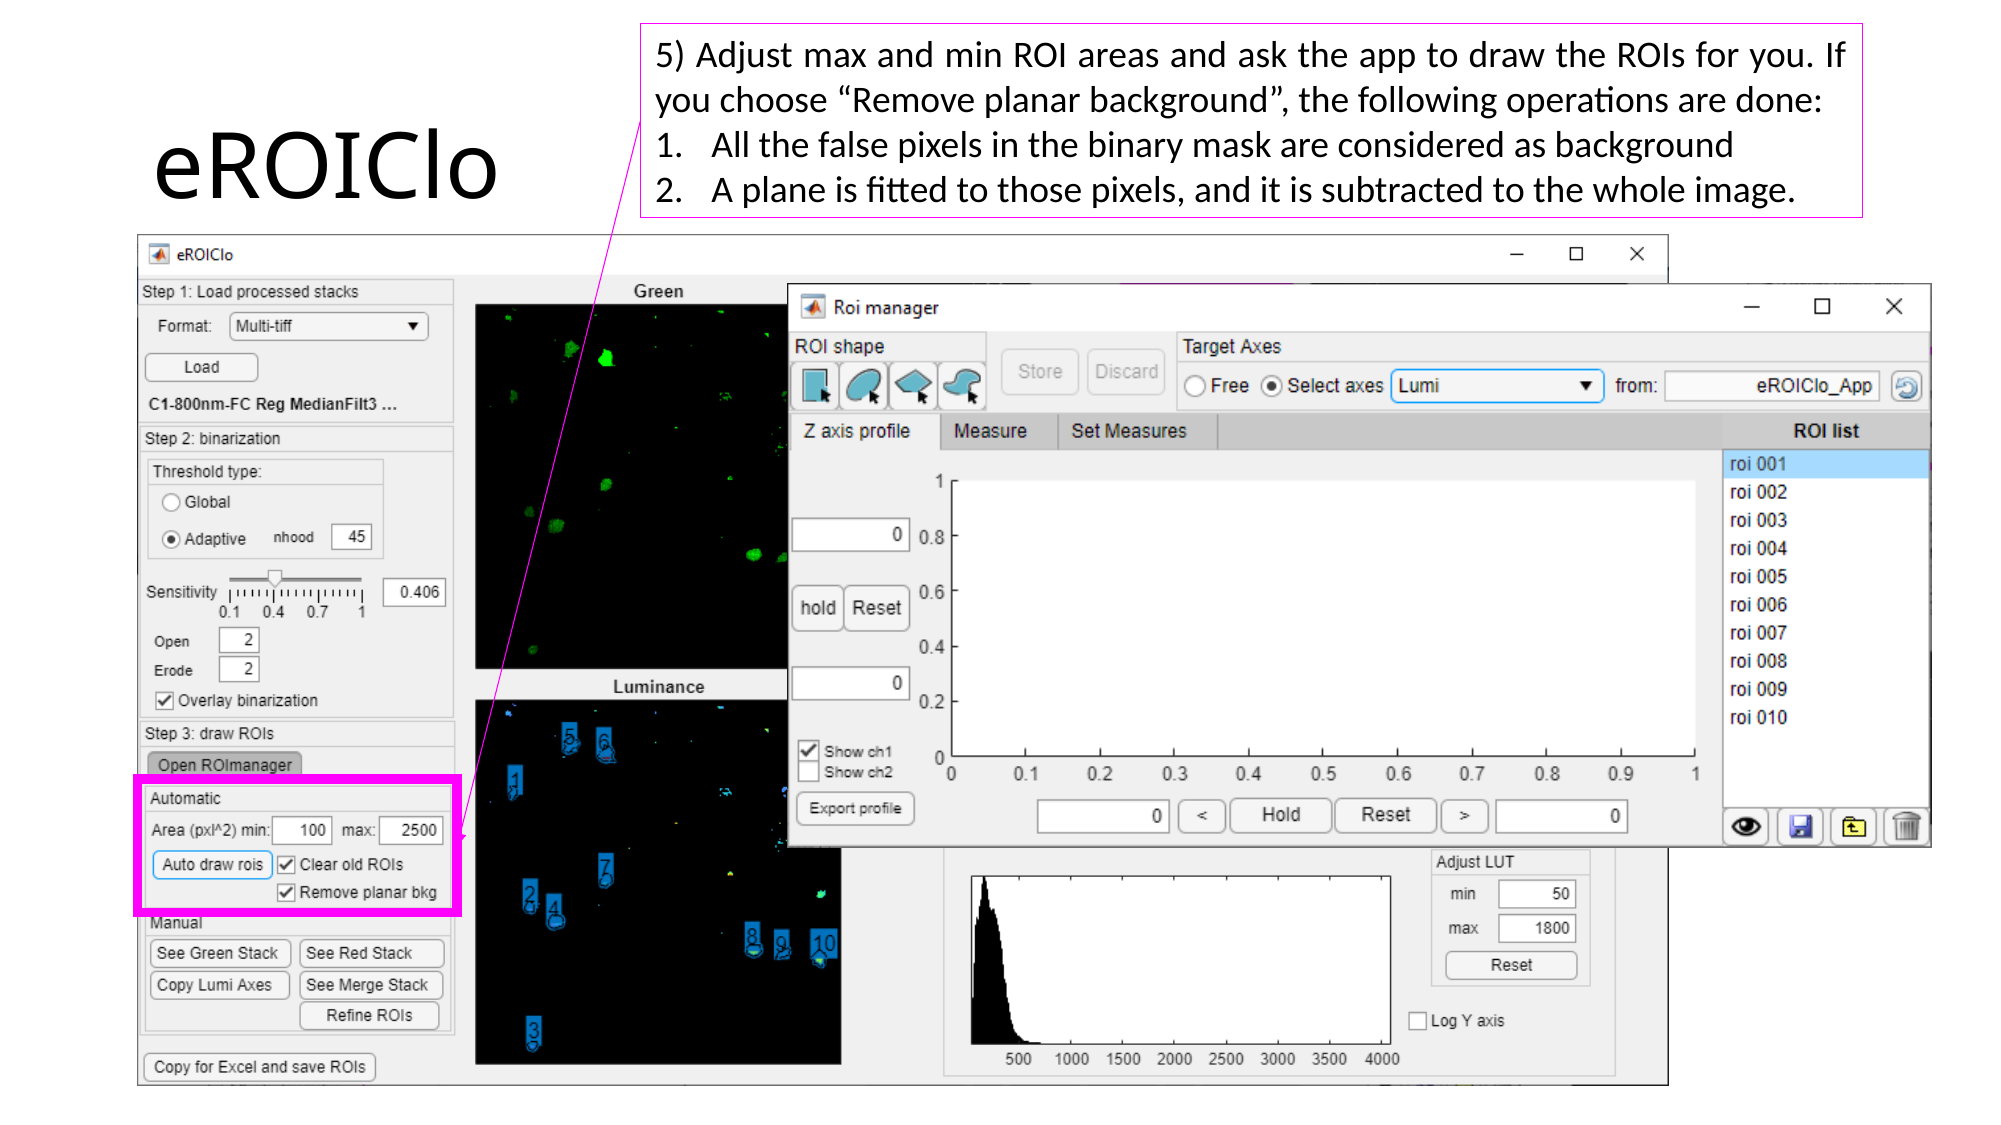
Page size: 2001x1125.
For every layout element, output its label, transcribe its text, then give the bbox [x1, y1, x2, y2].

text_box 5) Adjust max and min ROI areas and ask the app to draw the ROIs for you. If you choose “Remove planar background”, the following operations are done: All the false pixels in the binary mask are considered as background A plane is fitted to those pixels, and it is subtracted to the whole image. [640, 23, 1863, 218]
title eROIClo [641, 218, 1863, 278]
picture [137, 234, 1932, 1086]
title eROIClo [137, 59, 640, 234]
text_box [457, 121, 641, 846]
